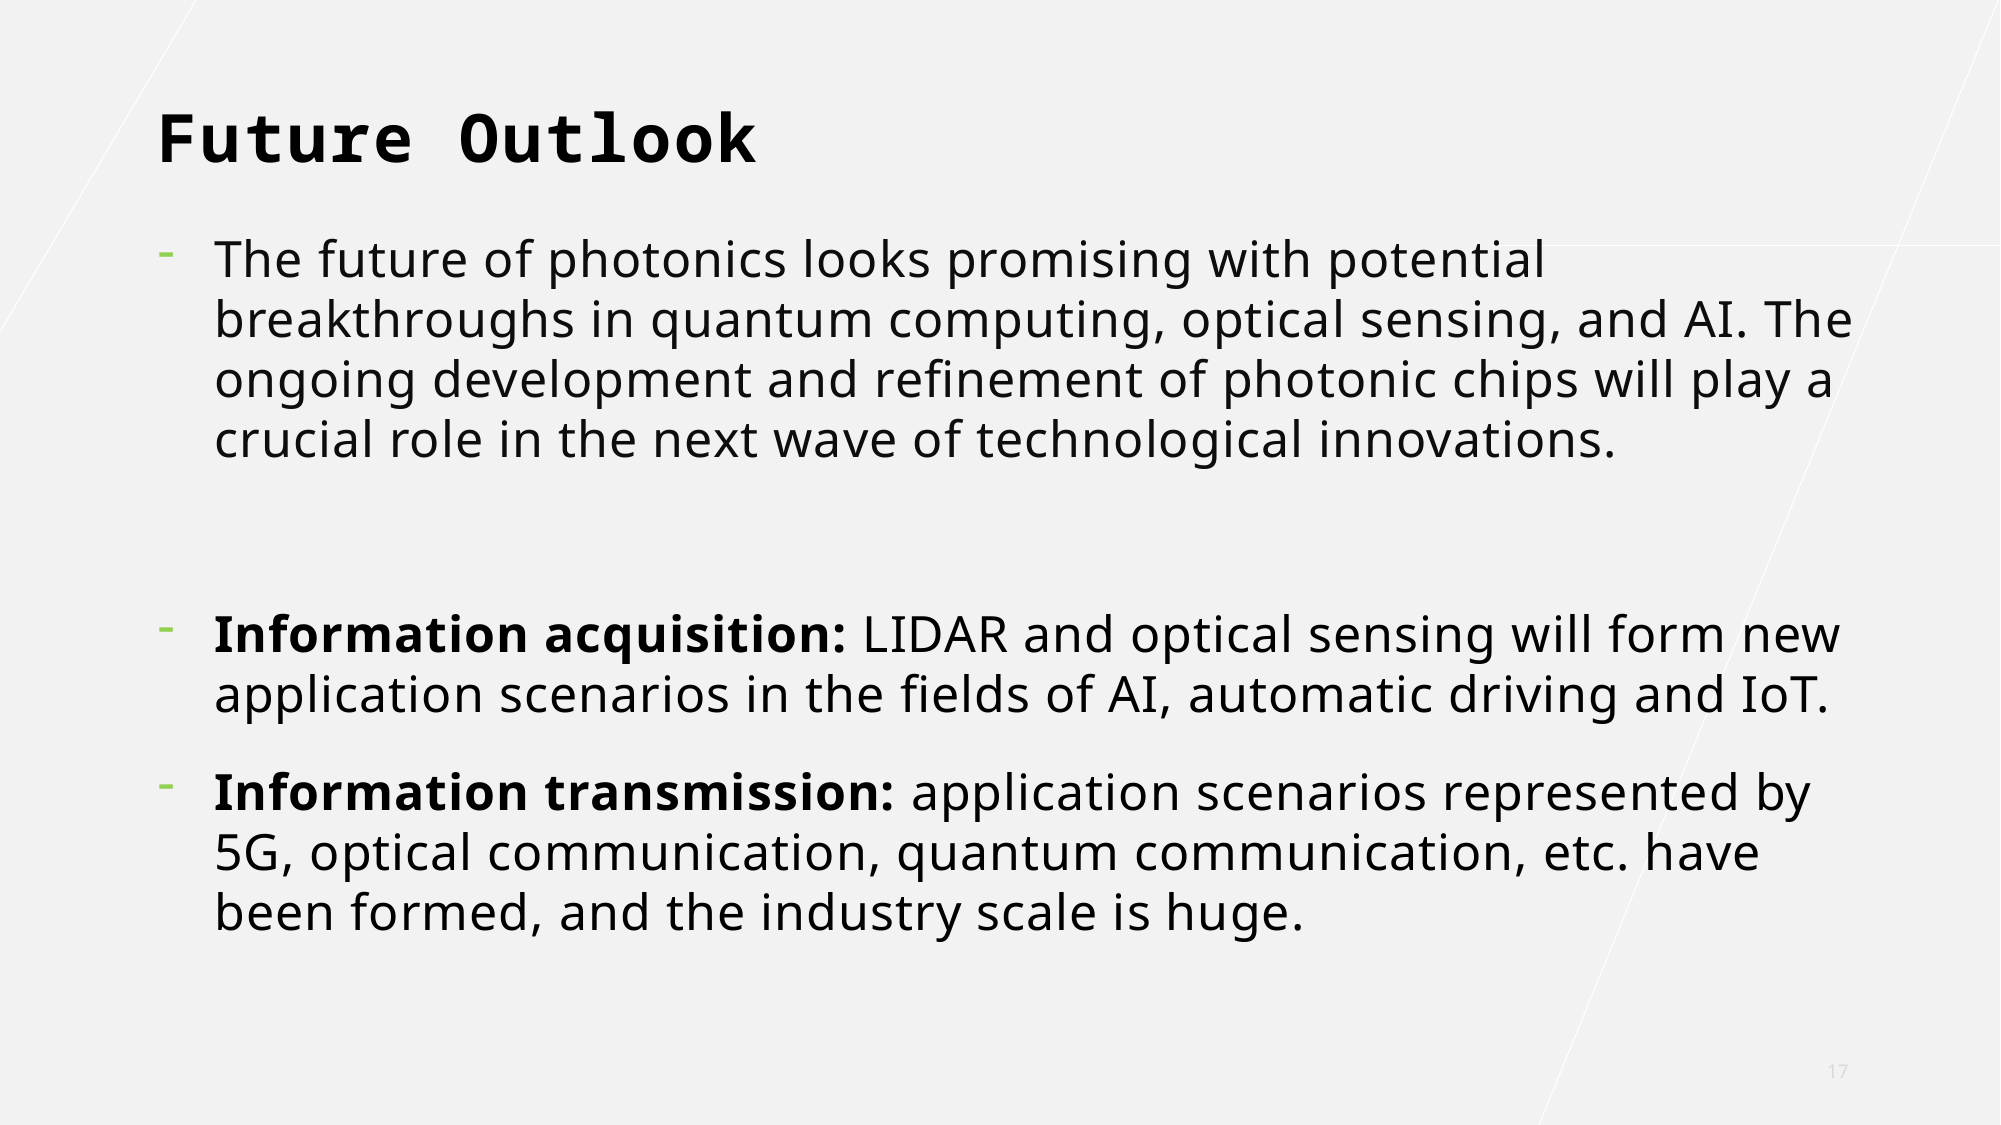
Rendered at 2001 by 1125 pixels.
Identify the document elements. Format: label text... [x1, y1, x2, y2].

list The future of photonics looks promising with potential breakthroughs in quantum computing, optical sensing, and AI. The ongoing development and refinement of photonic chips will play a crucial role in the next wave of technological innovations. Information acquisition: LIDAR and optical sensing will form new application scenarios in the fields of AI, automatic driving and IoT. Information transmission: application scenarios represented by 5G, optical communication, quantum communication, etc. have been formed, and the industry scale is huge. [142, 219, 1891, 1013]
title Future Outlook [142, 43, 1591, 185]
slide_number 17 [1701, 1042, 1864, 1103]
